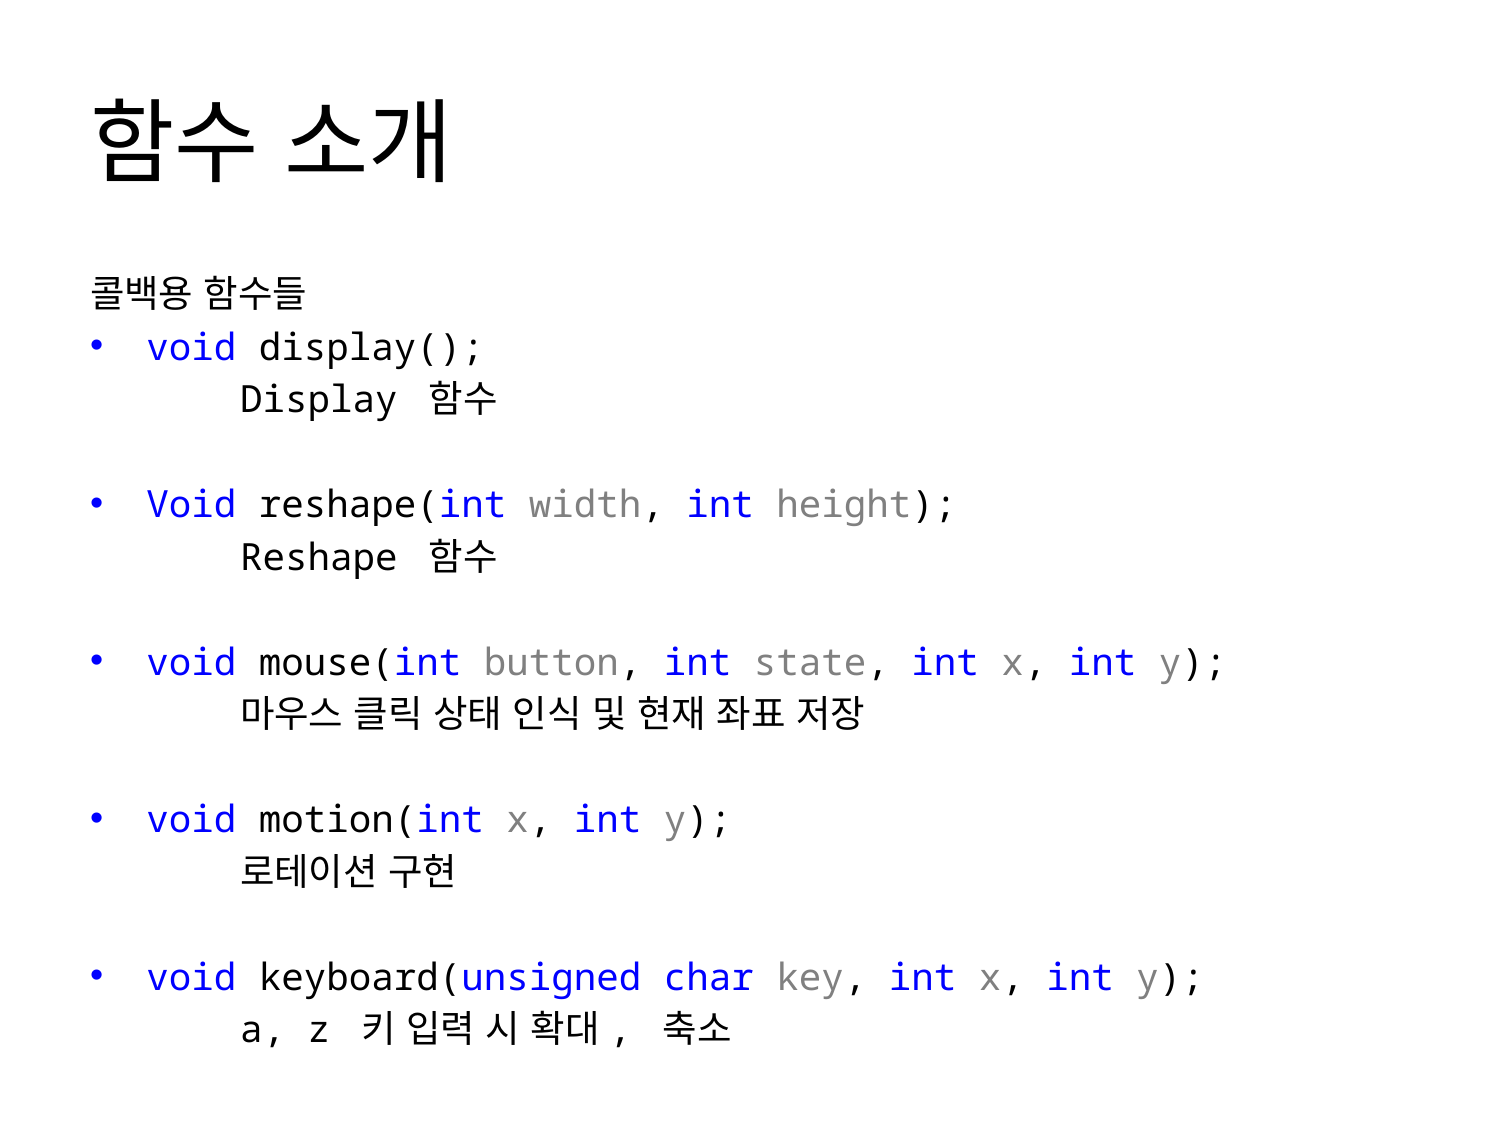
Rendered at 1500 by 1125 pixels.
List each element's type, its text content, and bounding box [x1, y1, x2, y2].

list 콜백용 함수들 void display(); Display 함수 Void reshape(int width, int height); Reshape 함수 void mouse(int button, int state, int x, int y); 마우스 클릭 상태 인식 및 현재 좌표 저장 void motion(int x, int y); 로테이션 구현 void keyboard(unsigned char key, int x, int y); a, z 키 입력 시 확대, 축소 [75, 262, 1425, 1059]
title 함수 소개 [75, 45, 1425, 233]
